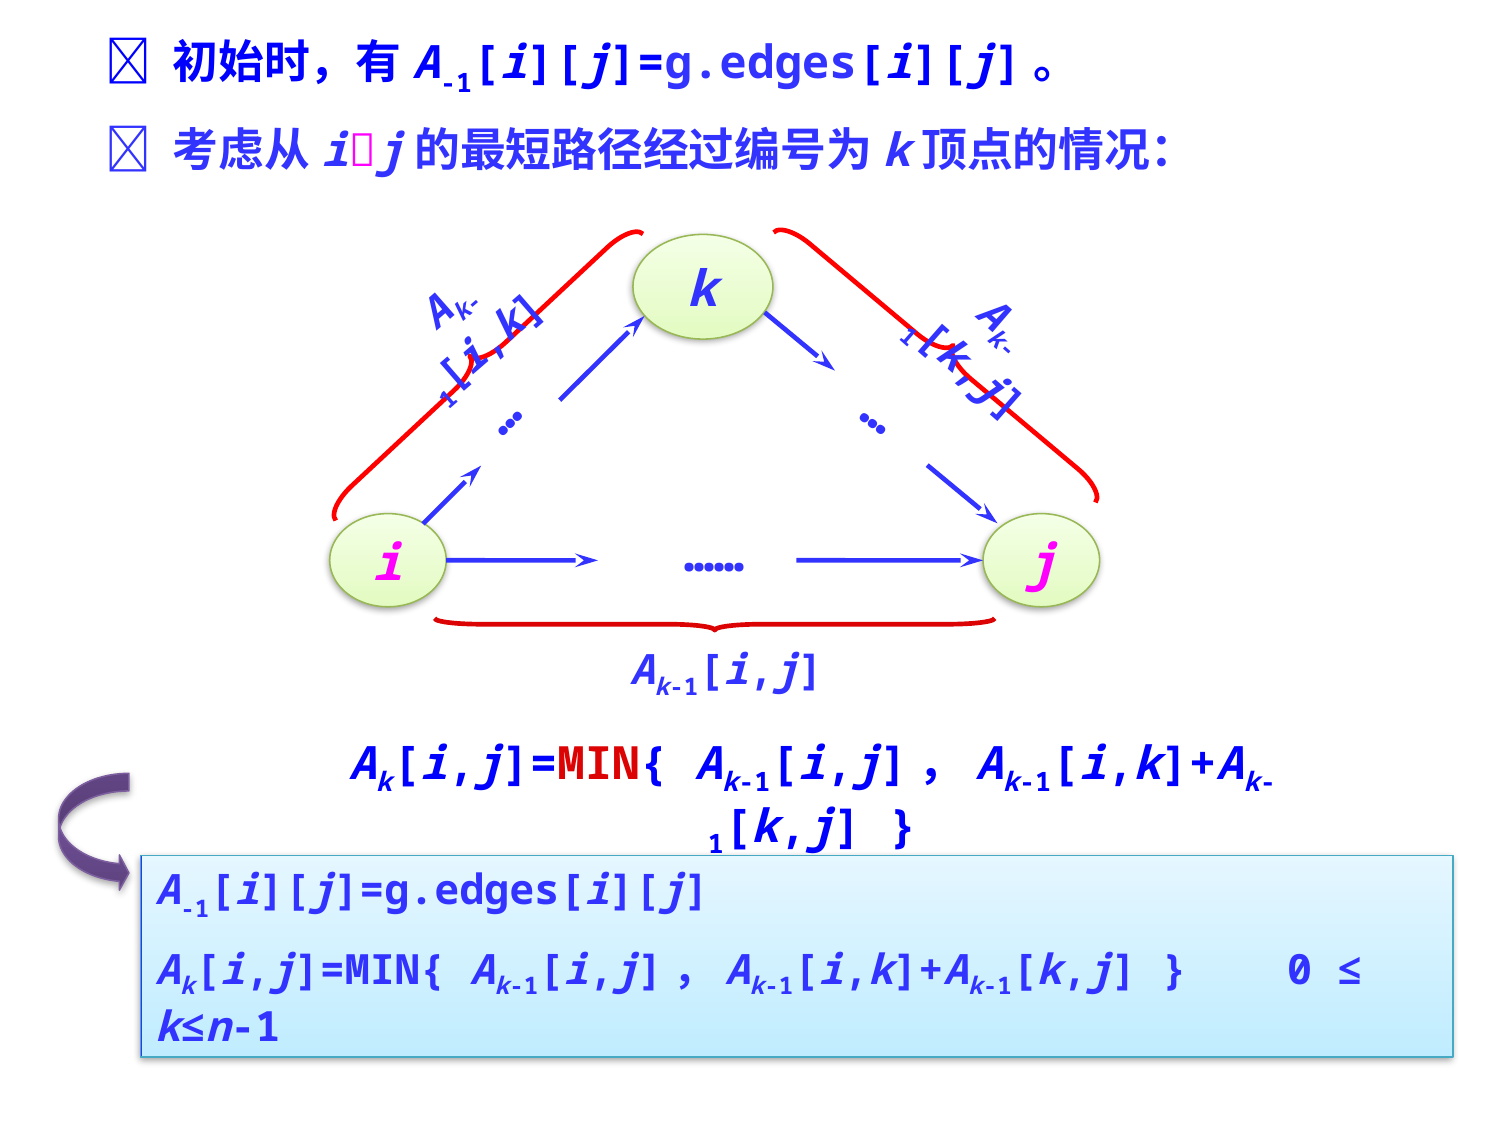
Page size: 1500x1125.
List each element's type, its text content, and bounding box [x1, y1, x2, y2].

text_box A-1[i][j]=g.edges[i][j] Ak[i,j]=MIN{ Ak-1[i,j]，Ak-1[i,k]+Ak-1[k,j] } 0 ≤ k≤n-1 [140, 855, 1454, 1058]
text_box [269, 234, 1155, 702]
text_box [57, 772, 130, 891]
text_box  初始时，有A-1[i][j]=g.edges[i][j]。  考虑从ij的最短路径经过编号为k顶点的情况： [105, 32, 1381, 176]
text_box Ak[i,j]=MIN{ Ak-1[i,j]，Ak-1[i,k]+Ak-1[k,j] } [230, 726, 1395, 853]
